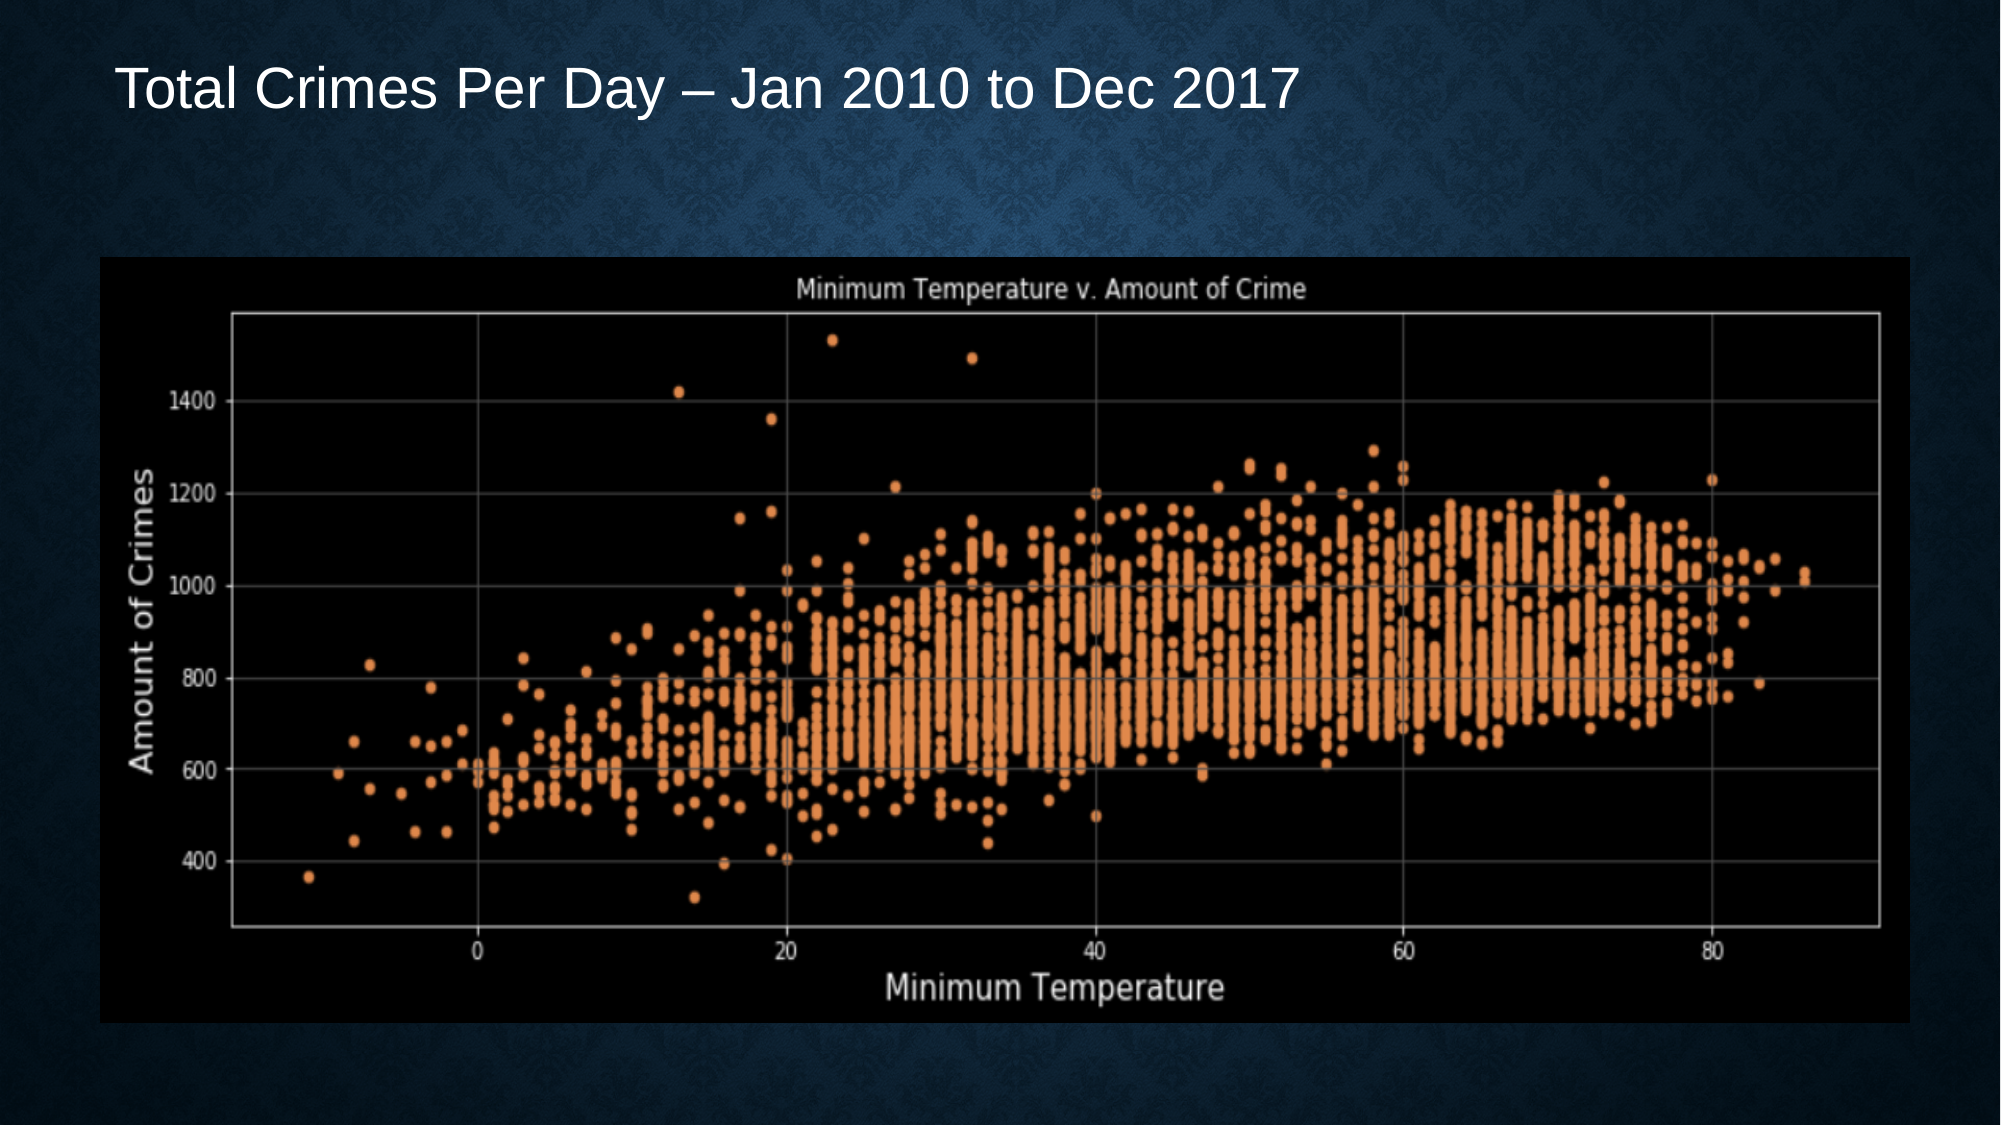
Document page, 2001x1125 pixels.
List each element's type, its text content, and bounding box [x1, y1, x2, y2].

text_box Total Crimes Per Day – Jan 2010 to Dec 2017 [100, 42, 1863, 128]
picture [99, 257, 1911, 1023]
